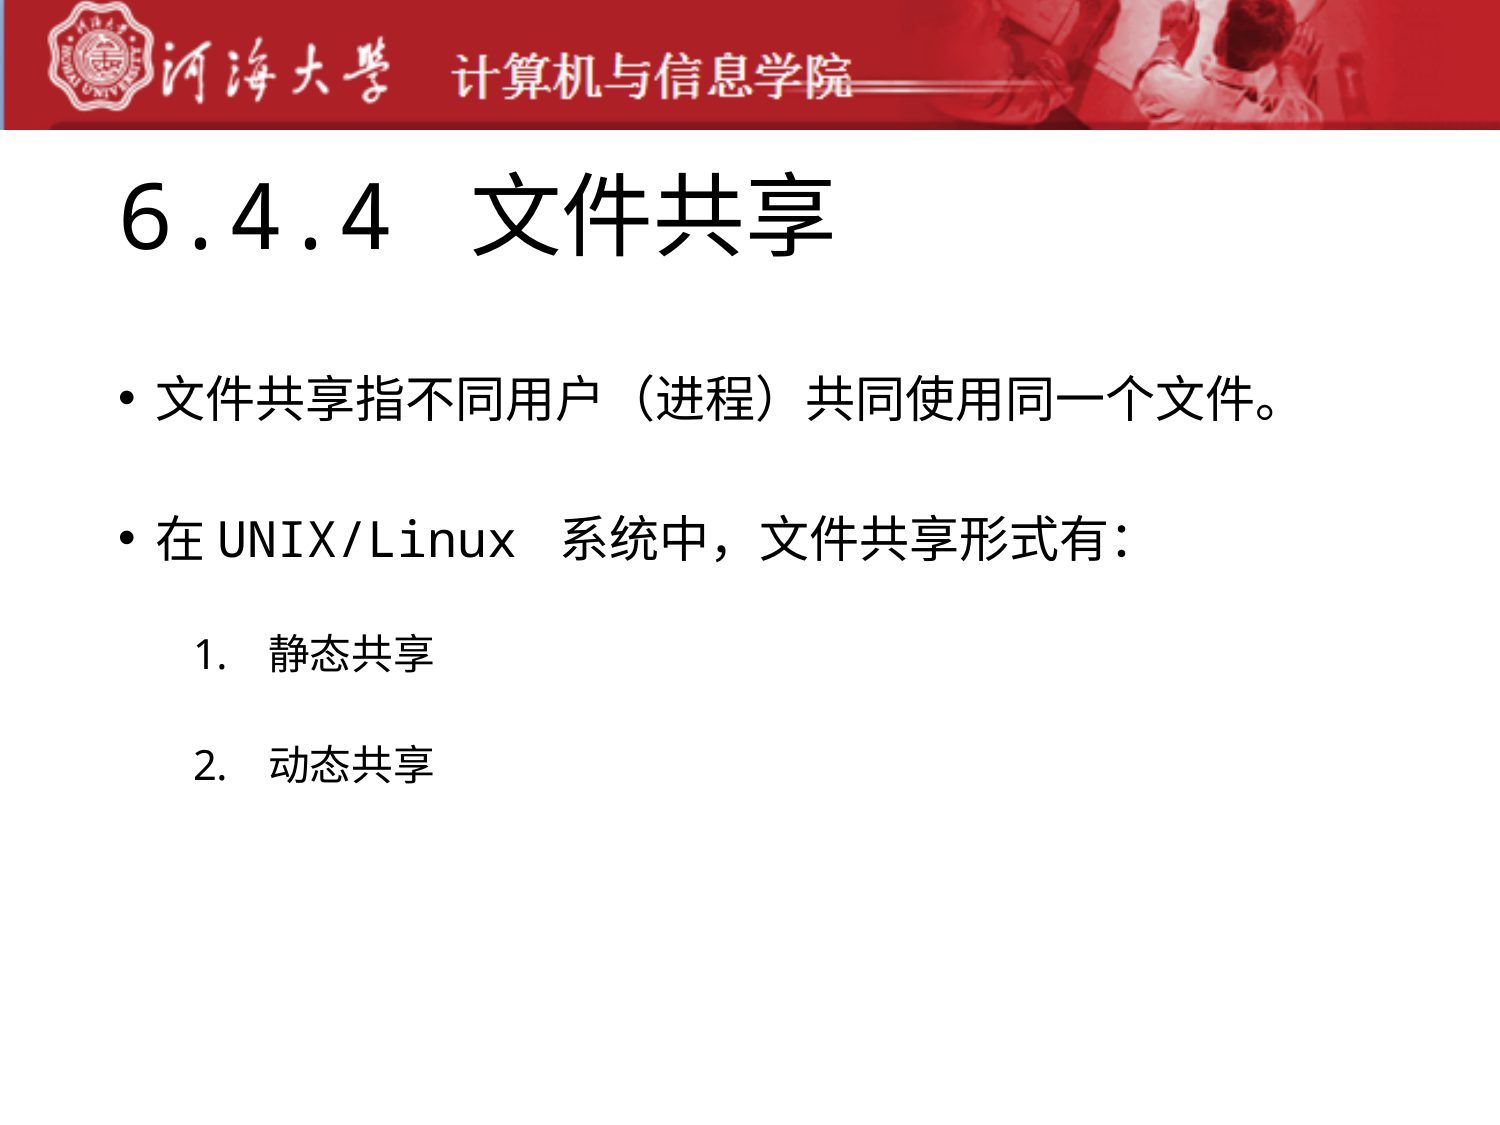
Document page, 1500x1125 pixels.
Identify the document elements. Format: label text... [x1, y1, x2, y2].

picture [0, 0, 1500, 130]
title 6.4.4 文件共享 [103, 59, 1397, 278]
list 文件共享指不同用户（进程）共同使用同一个文件。 在UNIX/Linux 系统中，文件共享形式有： 静态共享 动态共享 [103, 299, 1397, 1014]
